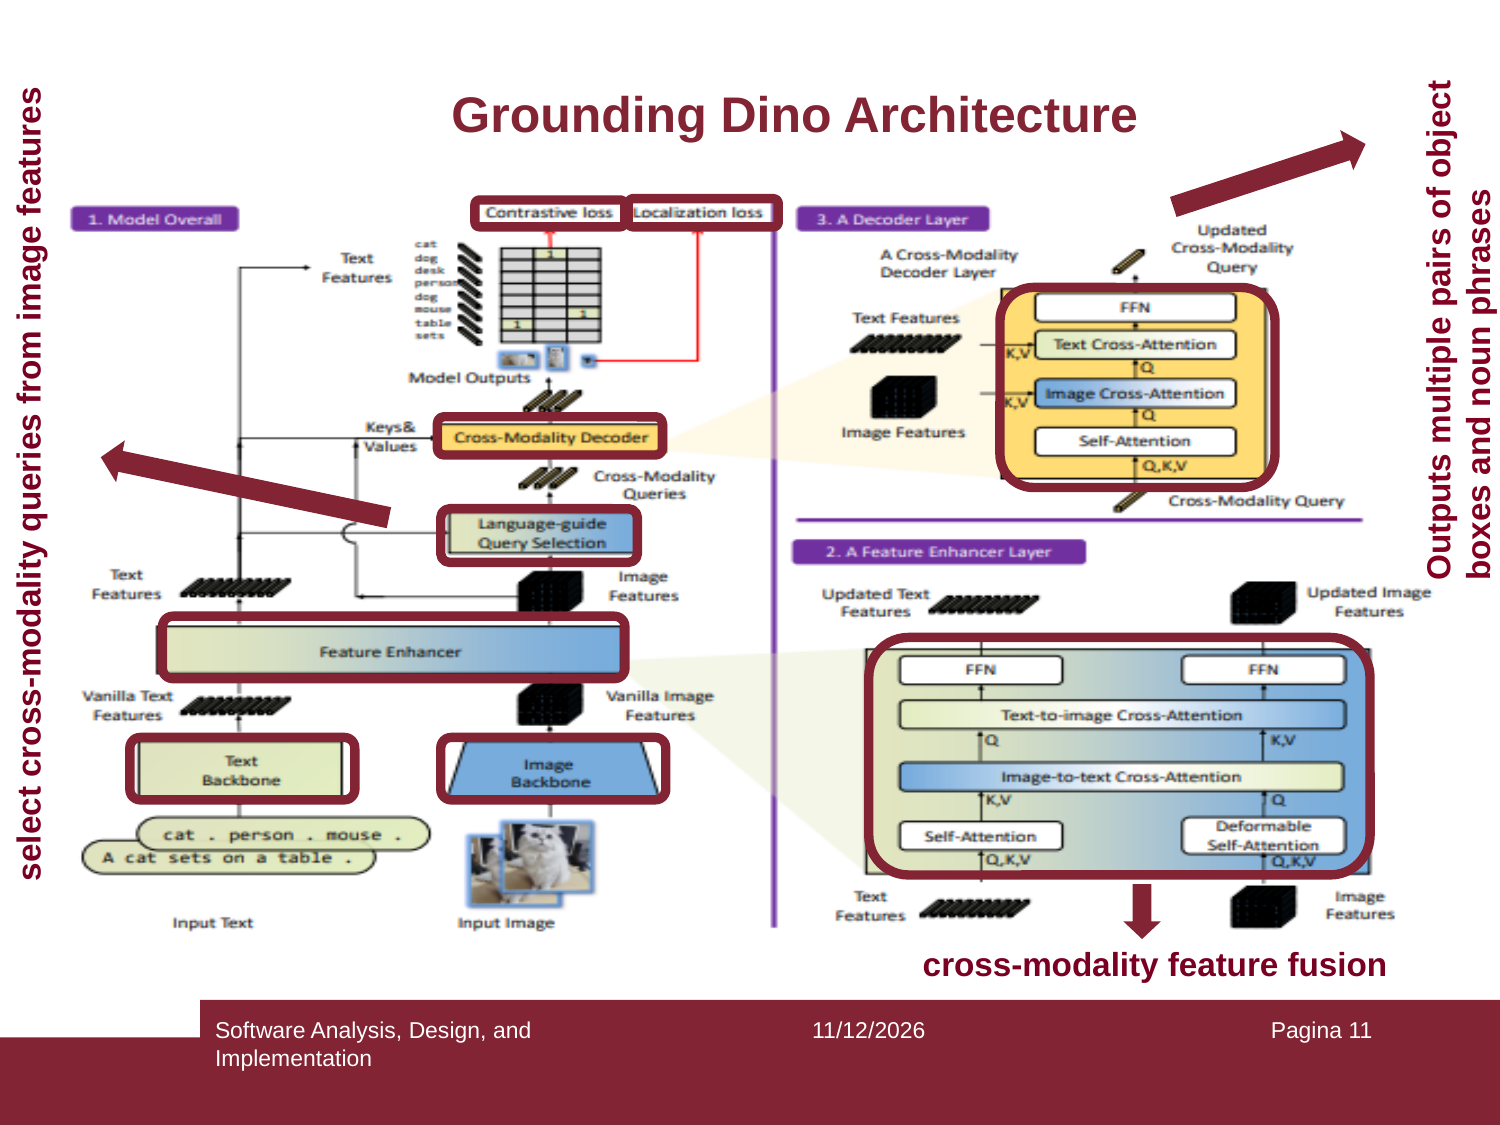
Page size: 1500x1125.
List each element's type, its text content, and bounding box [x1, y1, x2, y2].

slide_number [712, 1008, 1025, 1084]
slide_number Pagina 11 [1074, 1008, 1388, 1084]
text_box select cross-modality queries from image features [0, 50, 55, 896]
title Grounding Dino Architecture [174, 75, 1409, 158]
footer Software Analysis, Design, and Implementation [200, 1008, 675, 1084]
text_box cross-modality feature fusion [907, 935, 1500, 991]
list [43, 181, 1456, 944]
text_box Outputs multiple pairs of object boxes and noun phrases [1409, 50, 1500, 596]
text_box [1218, 130, 1366, 181]
